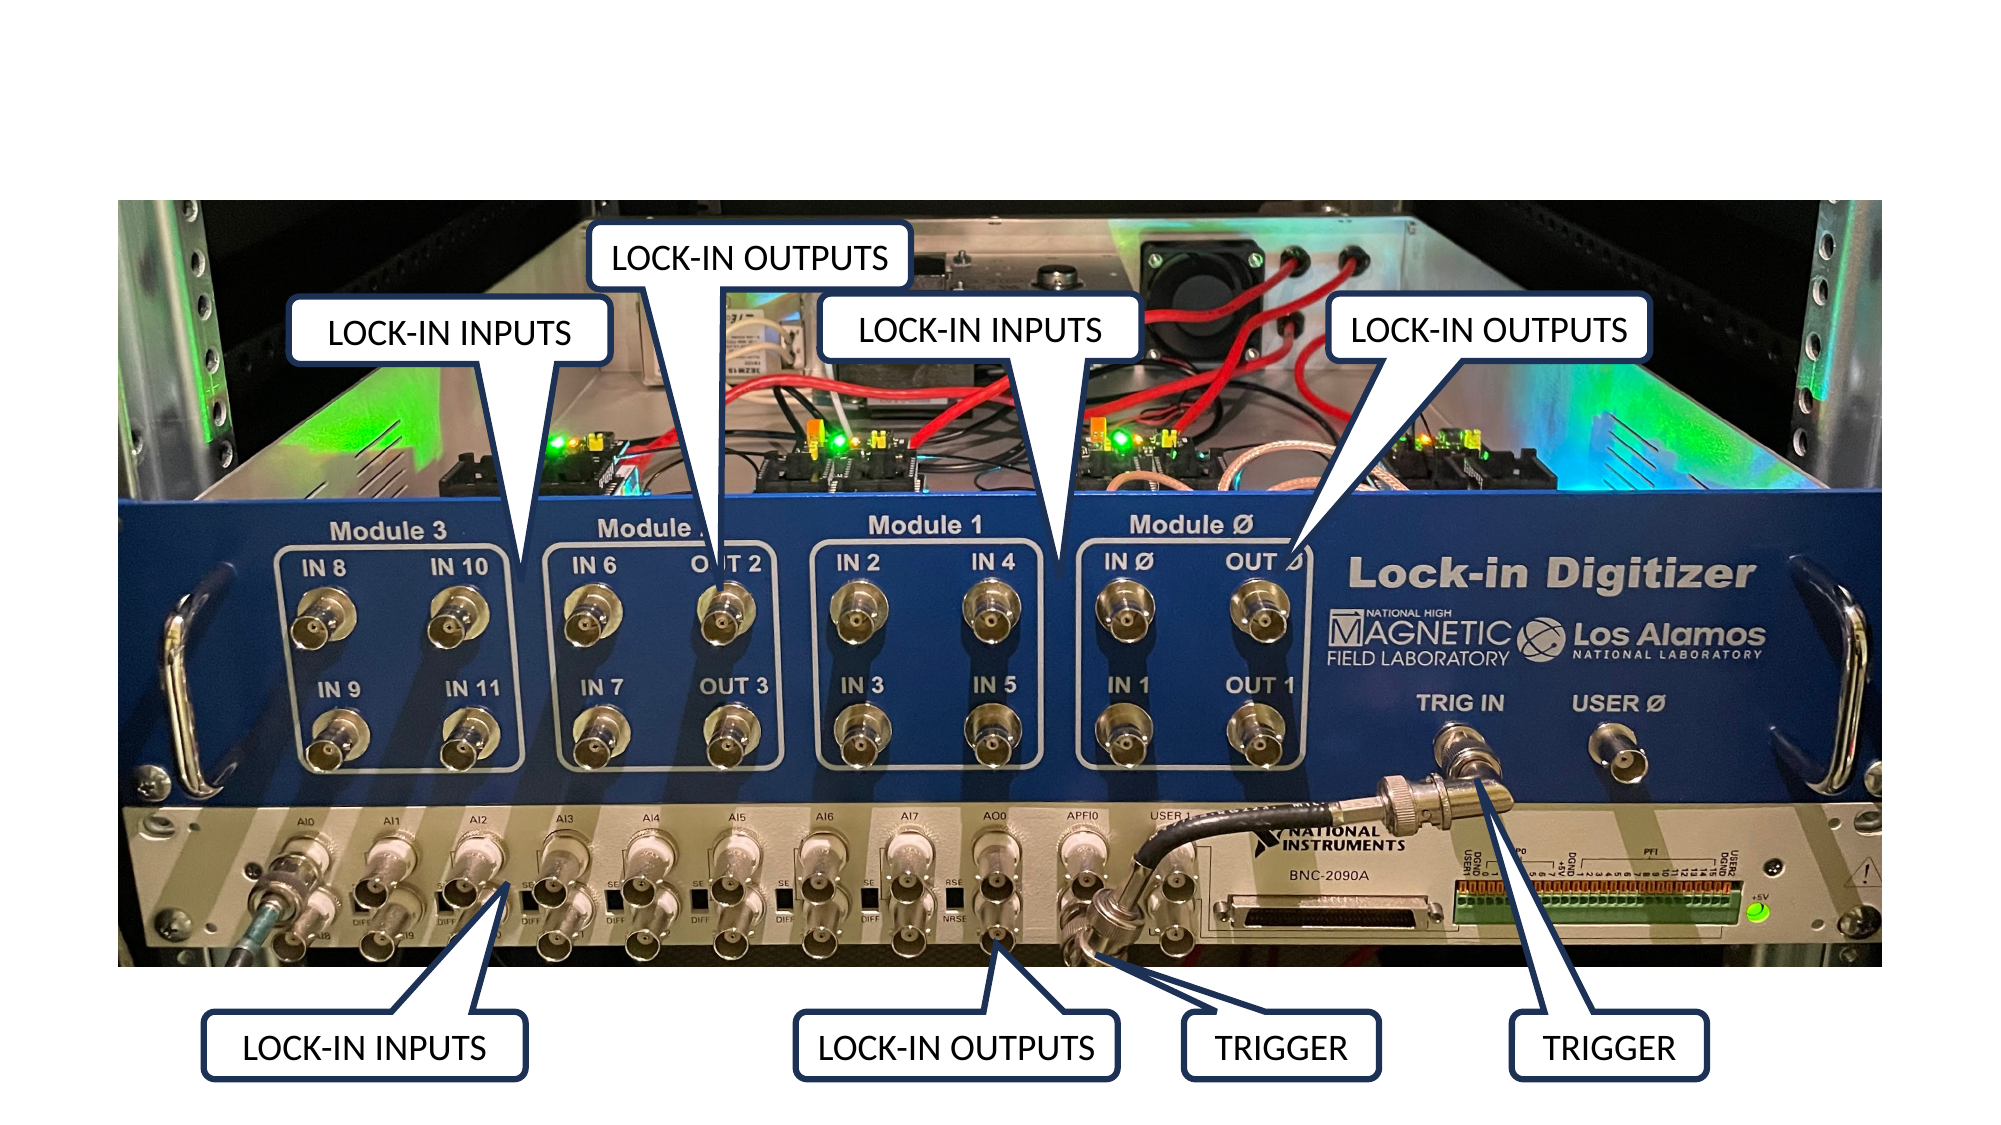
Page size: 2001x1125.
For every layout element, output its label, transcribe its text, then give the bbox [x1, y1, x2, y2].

text_box TRIGGER [1510, 967, 1709, 1081]
text_box LOCK-IN INPUTS [202, 967, 527, 1081]
text_box LOCK-IN OUTPUTS [794, 967, 1119, 1081]
picture [118, 200, 1882, 967]
text_box TRIGGER [1119, 967, 1381, 1081]
